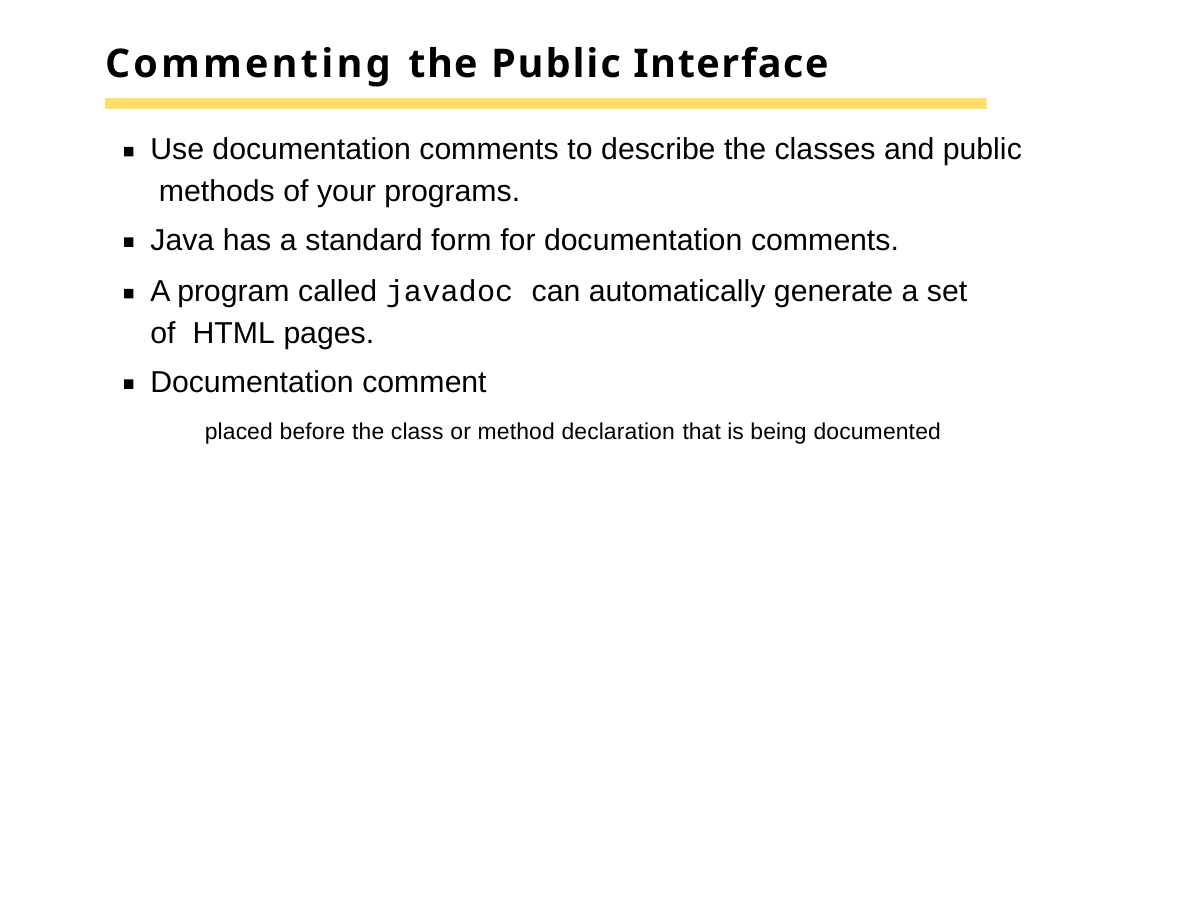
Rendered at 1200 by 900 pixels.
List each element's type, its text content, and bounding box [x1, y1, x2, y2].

text_box [124, 237, 134, 247]
title Commenting the Public Interface [102, 37, 1097, 188]
text_box [124, 379, 134, 389]
text_box [124, 288, 134, 299]
text_box Use documentation comments to describe the classes and public methods of your programs. Java has a standard form for documentation comments. A program called javadoc can automatically generate a set of HTML pages. Documentation comment placed before the class or method declaration that is being documented [148, 124, 1025, 444]
text_box [124, 146, 134, 157]
